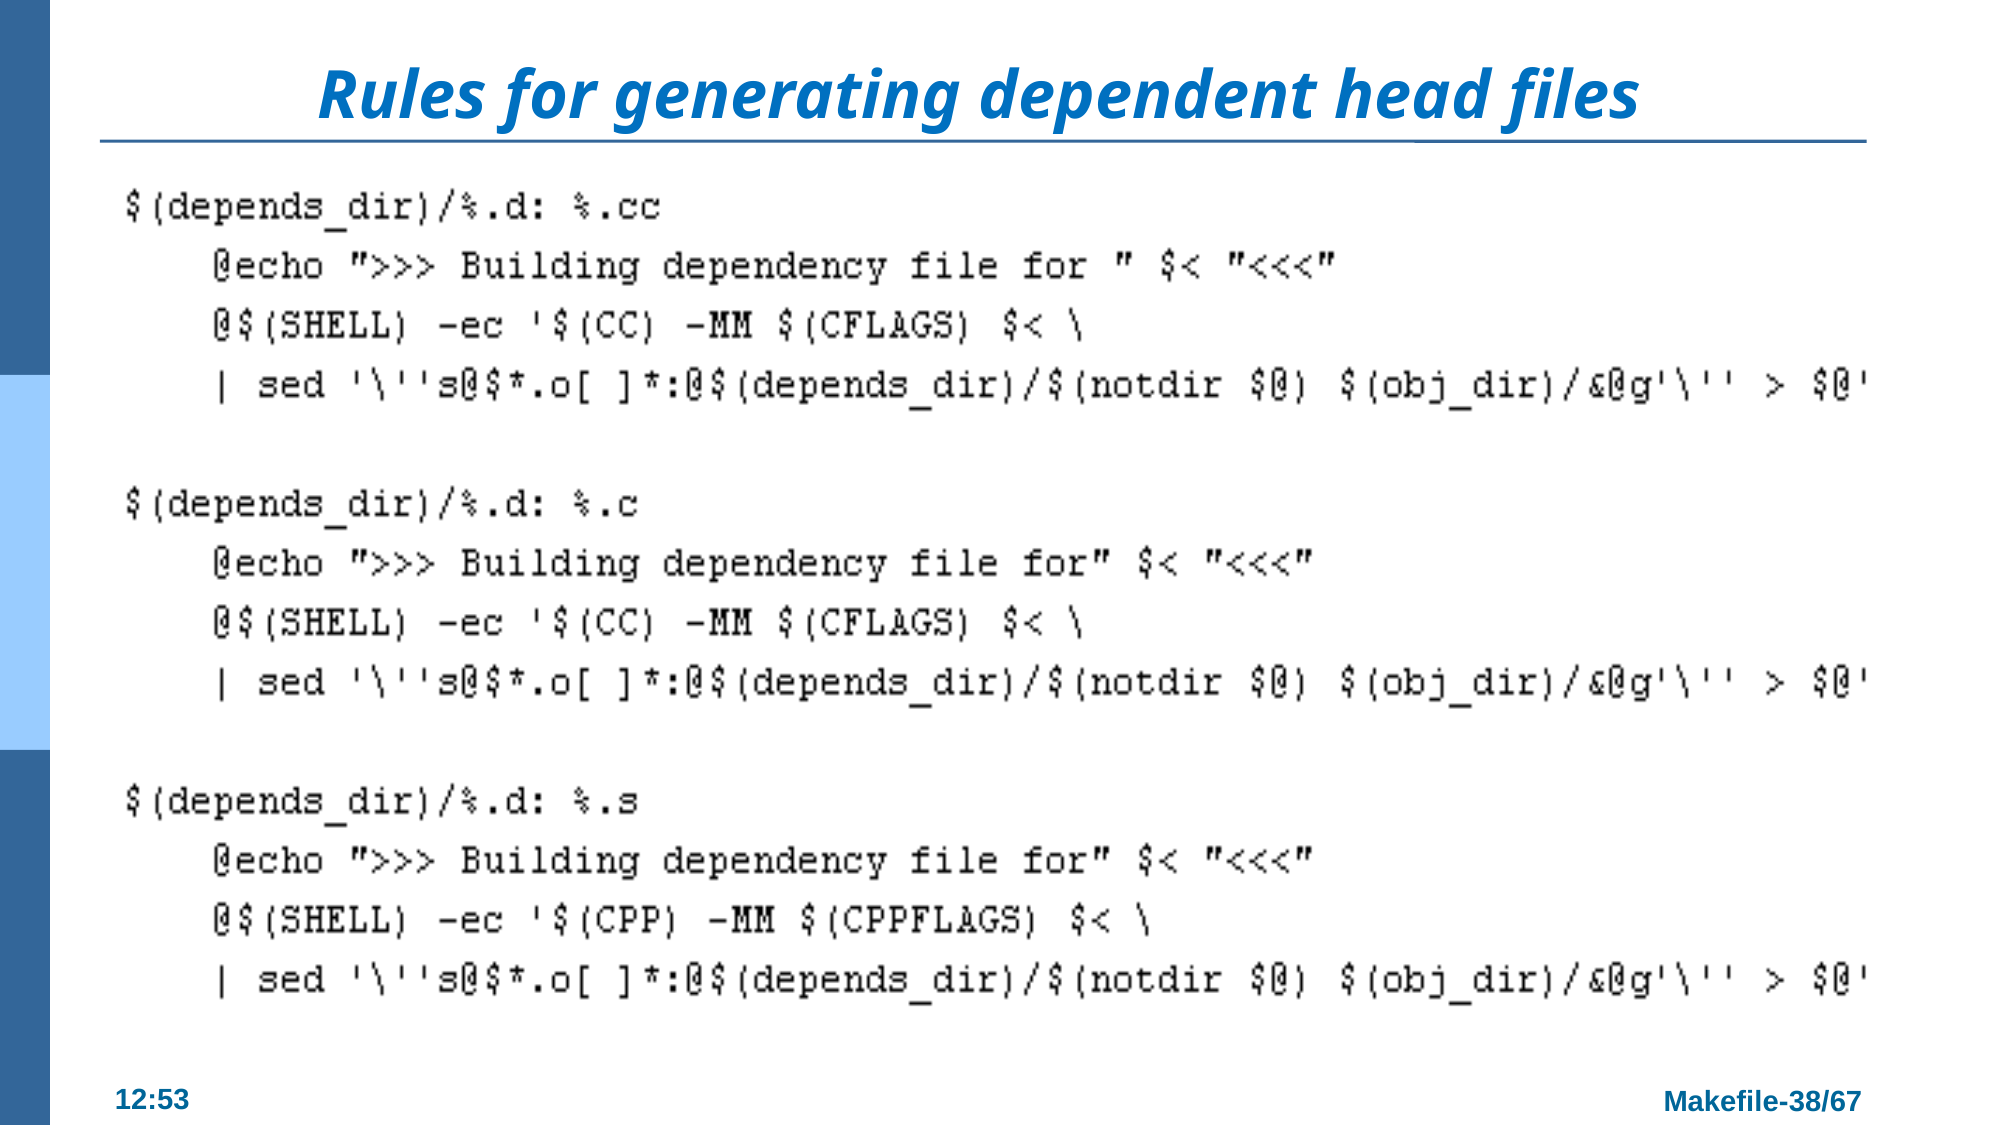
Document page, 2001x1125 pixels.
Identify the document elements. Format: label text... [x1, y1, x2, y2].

text_box Rules for generating dependent head files [303, 44, 1716, 140]
picture [120, 166, 1897, 1026]
